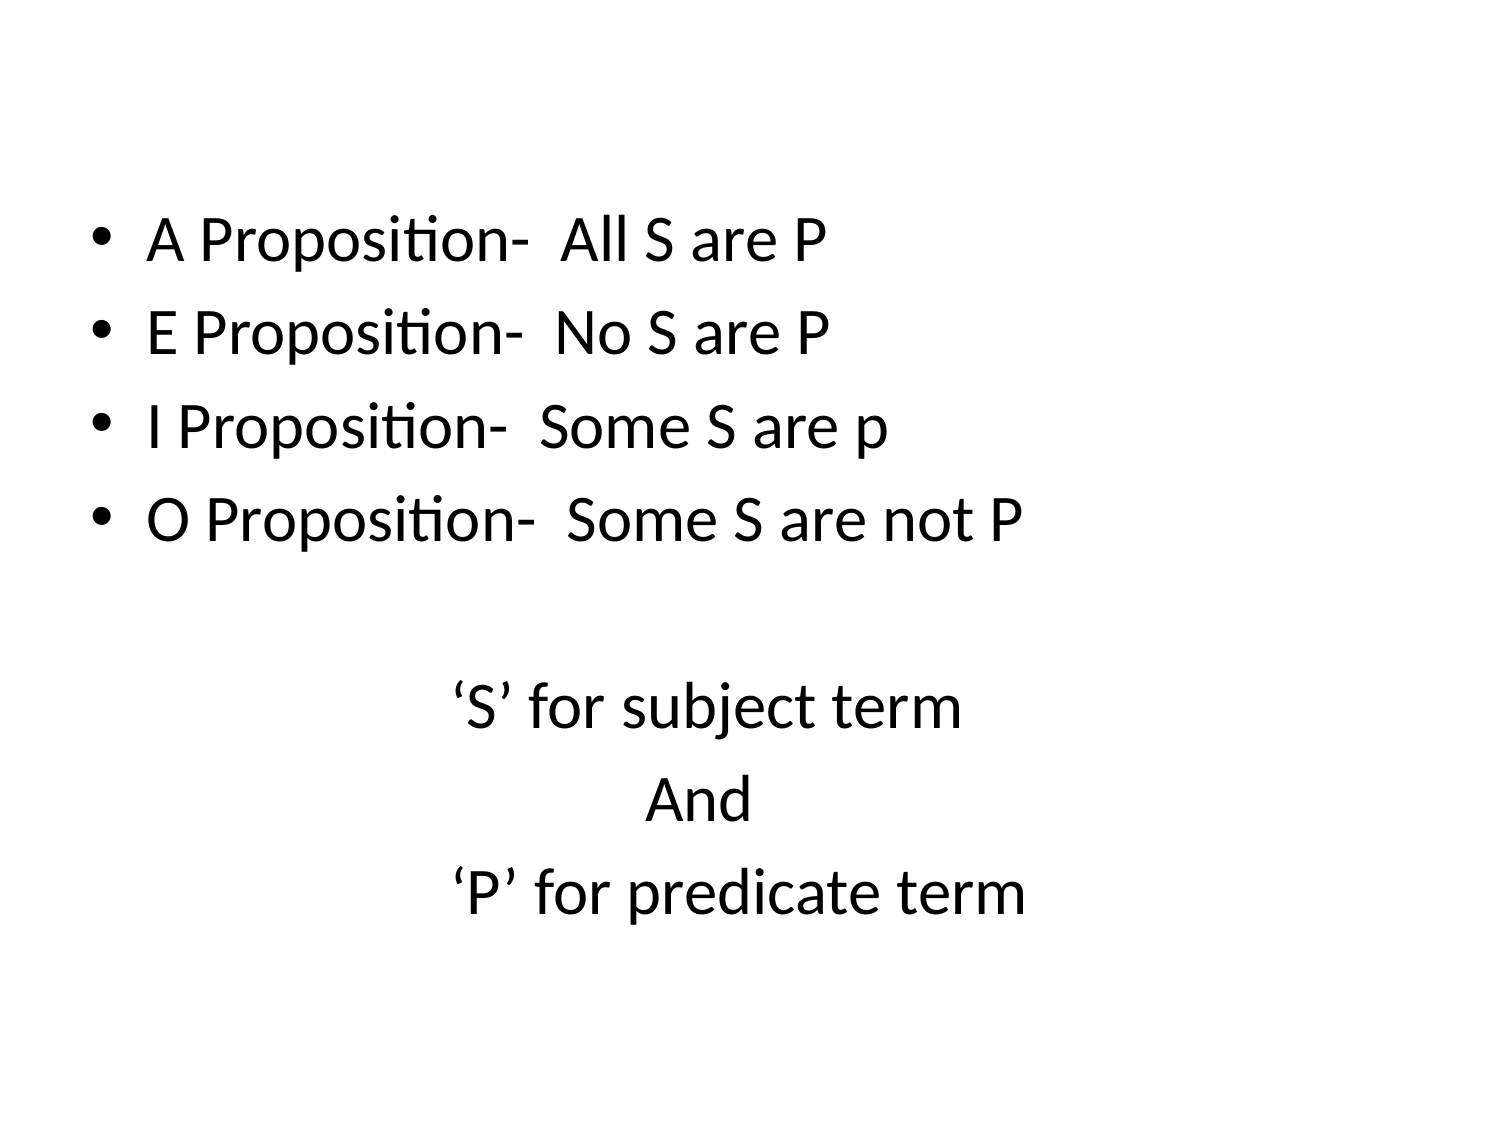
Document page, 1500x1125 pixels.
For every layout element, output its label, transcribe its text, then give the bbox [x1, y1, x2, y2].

list A Proposition- All S are P E Proposition- No S are P I Proposition- Some S are p O Proposition- Some S are not P ‘S’ for subject term And ‘P’ for predicate term [75, 187, 1425, 1005]
